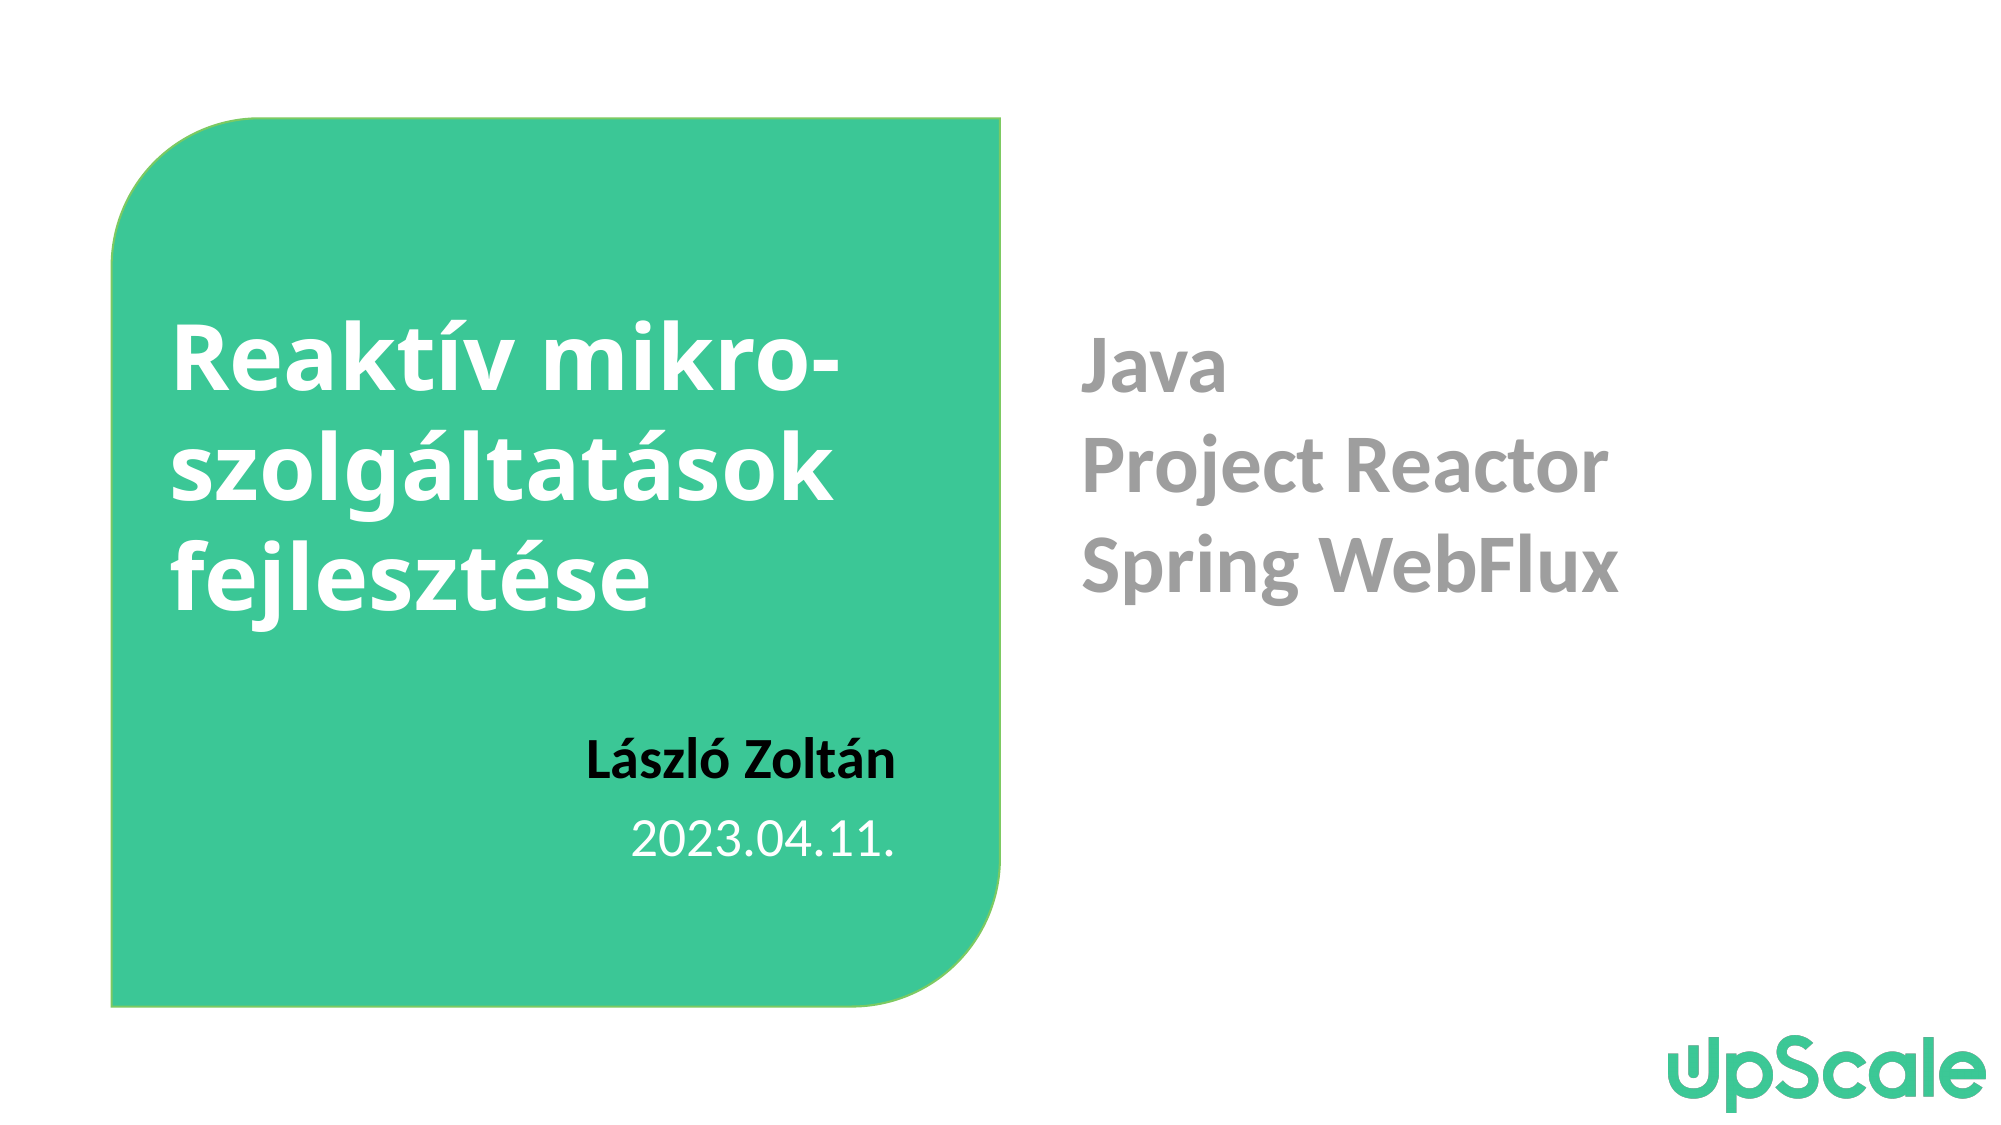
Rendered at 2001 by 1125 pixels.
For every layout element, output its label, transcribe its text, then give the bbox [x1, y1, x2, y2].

list 2023.04.11. [282, 801, 912, 876]
title Reaktív mikro-szolgáltatások fejlesztése [154, 281, 1026, 637]
text_box [110, 117, 1001, 1008]
list László Zoltán [282, 720, 912, 801]
subtitle Java Project Reactor Spring WebFlux [1066, 301, 1814, 616]
picture [1668, 1035, 1986, 1113]
